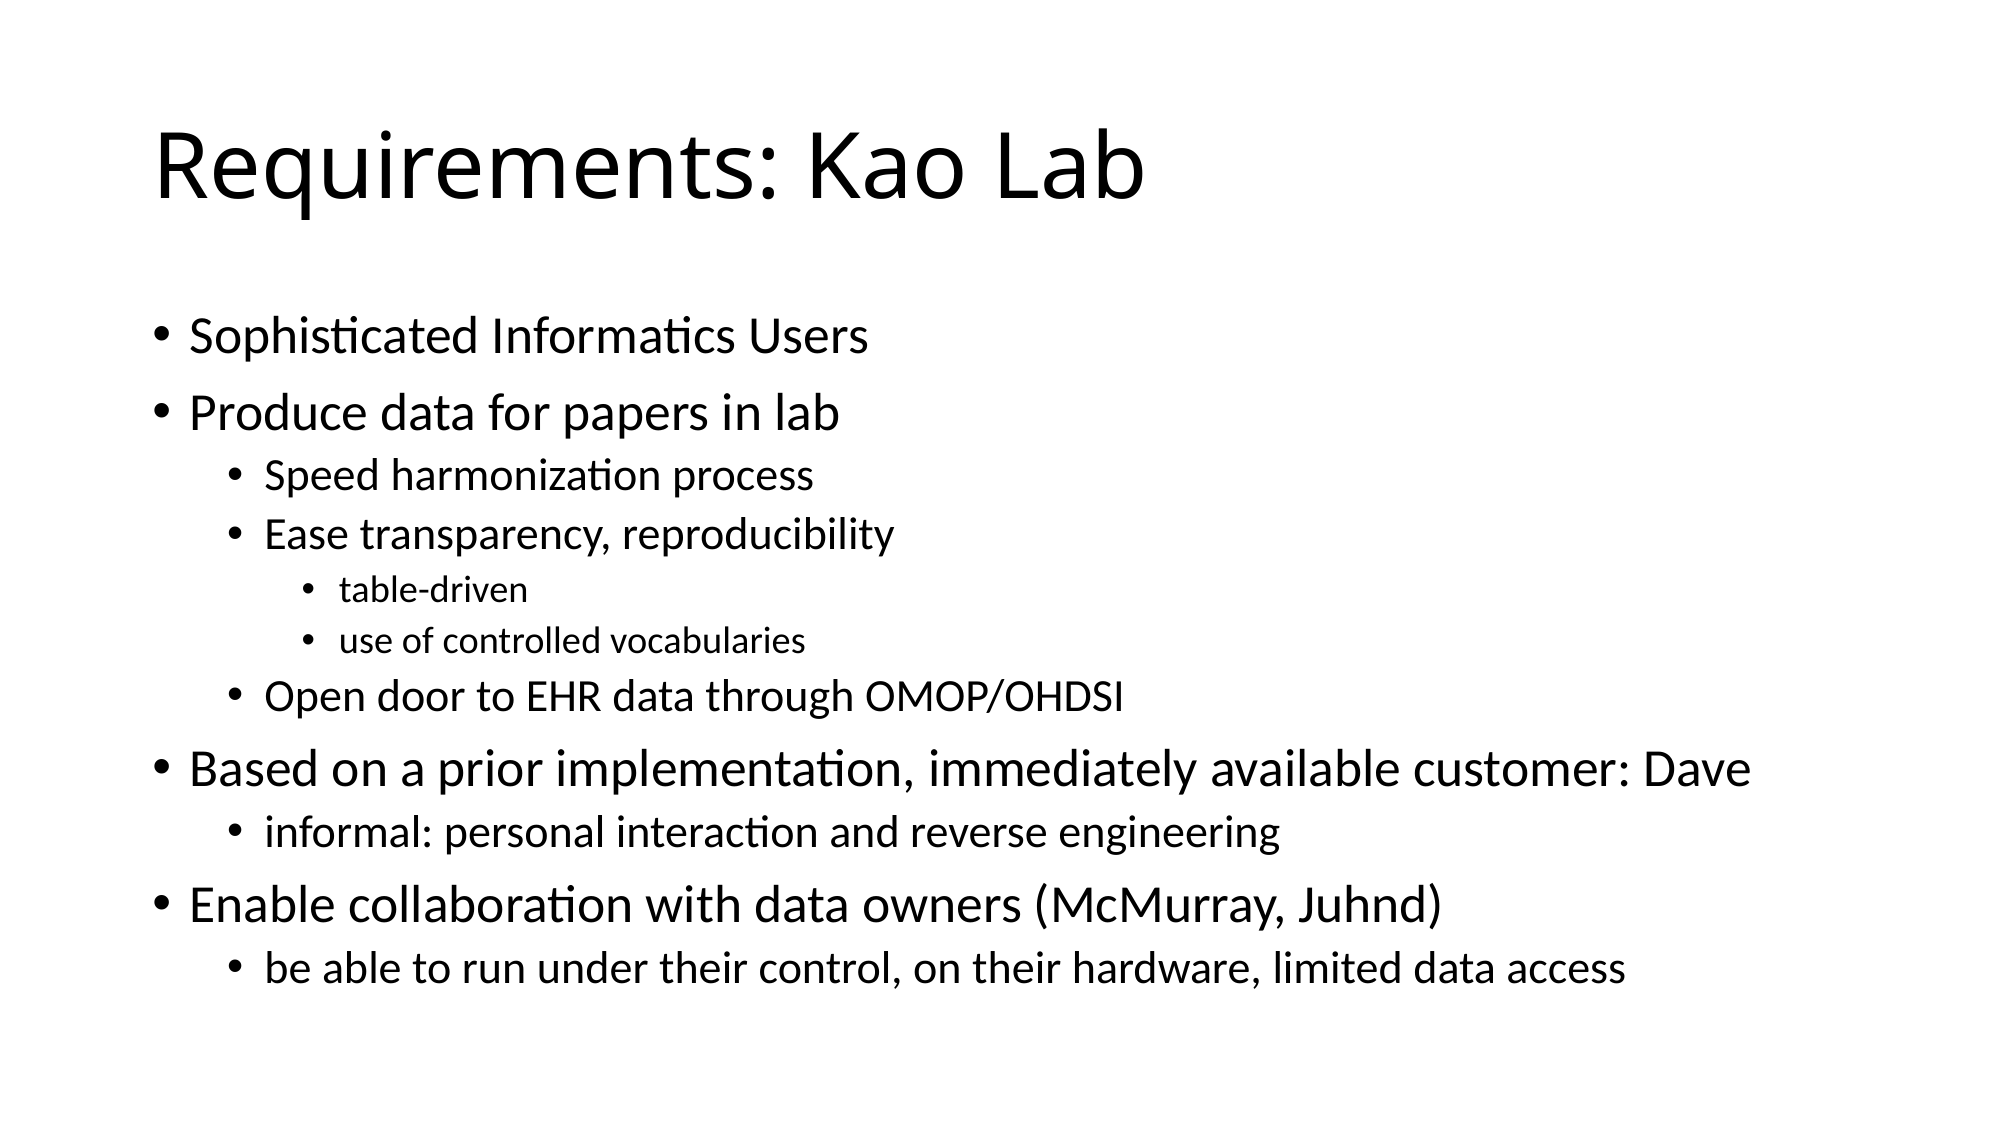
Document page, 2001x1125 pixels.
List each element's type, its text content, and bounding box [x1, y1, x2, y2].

list Sophisticated Informatics Users Produce data for papers in lab Speed harmonization process Ease transparency, reproducibility table-driven use of controlled vocabularies Open door to EHR data through OMOP/OHDSI Based on a prior implementation, immediately available customer: Dave informal: personal interaction and reverse engineering Enable collaboration with data owners (McMurray, Juhnd) be able to run under their control, on their hardware, limited data access [137, 299, 1863, 1014]
title Requirements: Kao Lab [137, 59, 1863, 278]
